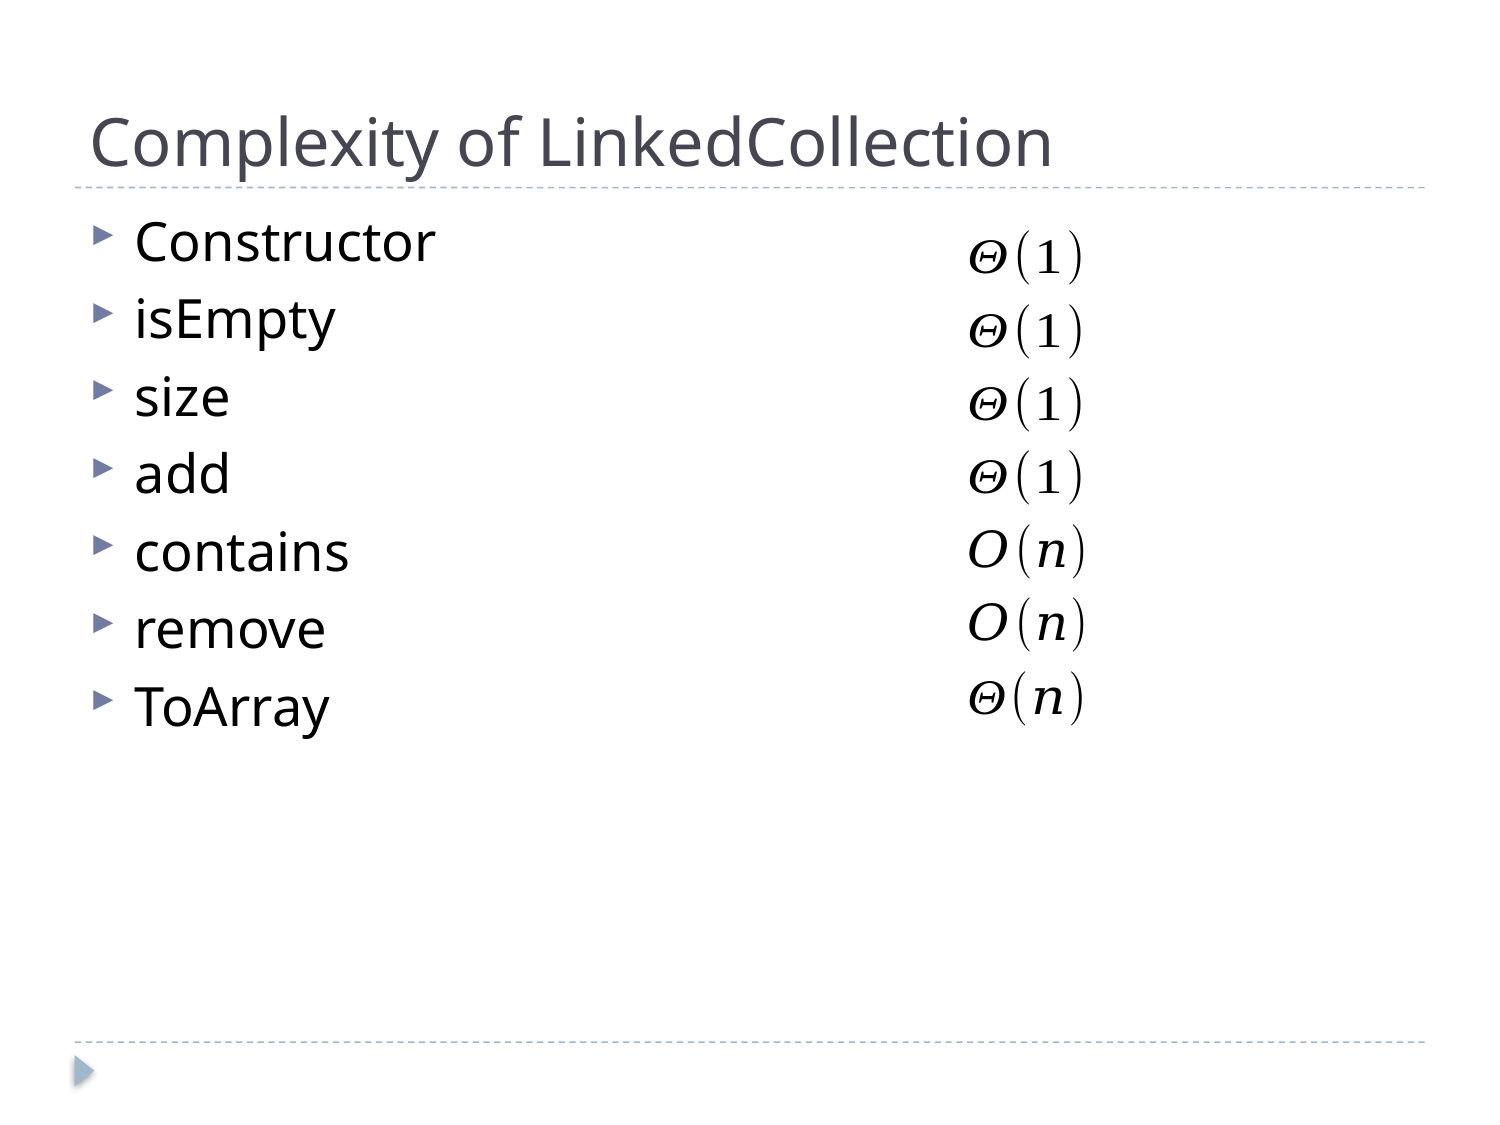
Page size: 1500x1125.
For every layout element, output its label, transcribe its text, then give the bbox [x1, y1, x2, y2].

title Complexity of LinkedCollection [75, 24, 1425, 188]
list Constructor isEmpty size add contains remove ToArray [75, 200, 1425, 1010]
